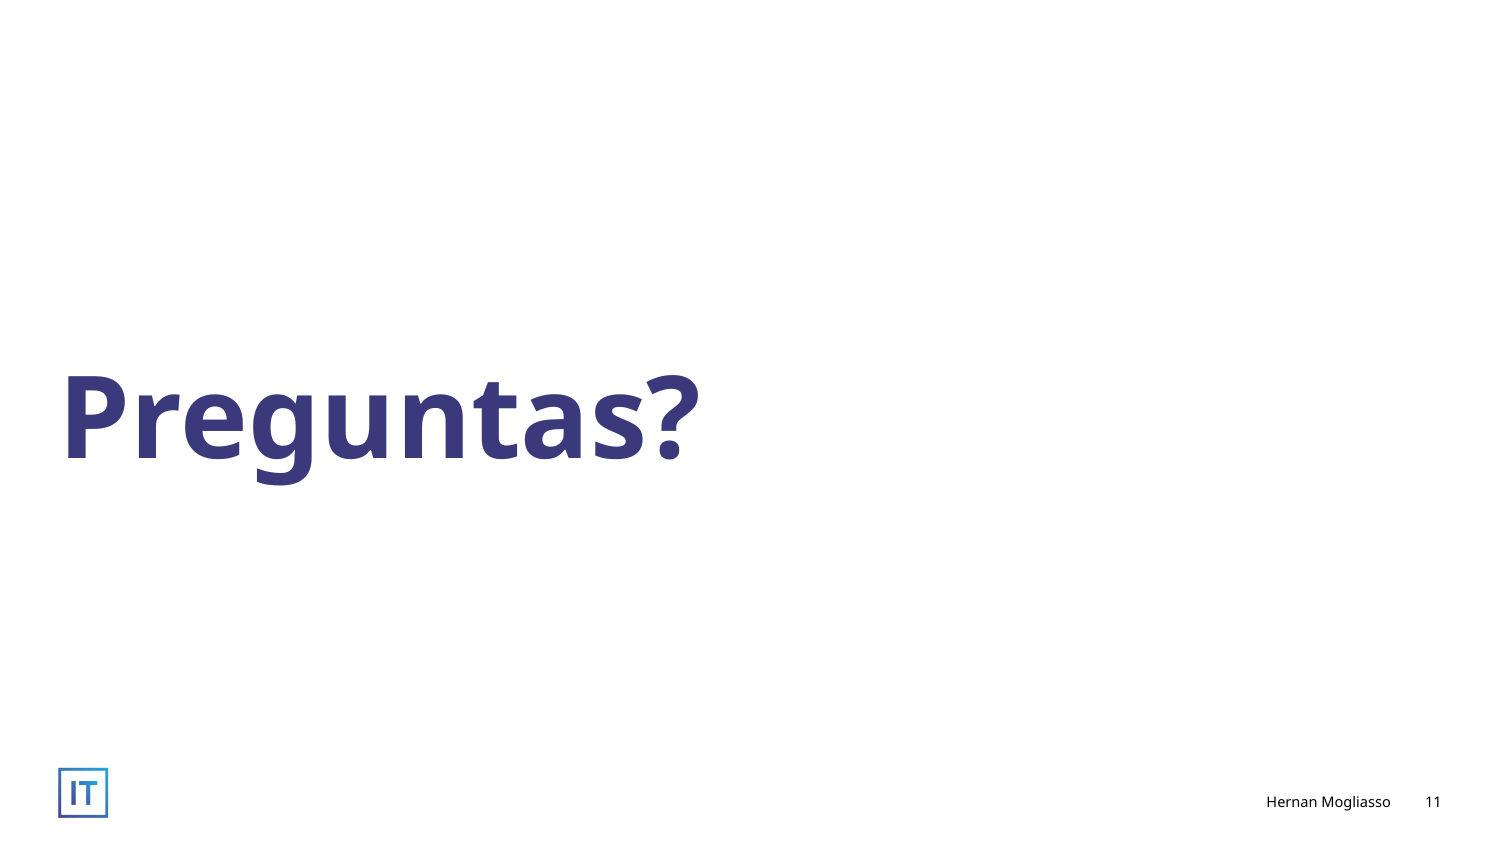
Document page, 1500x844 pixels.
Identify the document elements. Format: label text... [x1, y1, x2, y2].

picture [51, 762, 116, 824]
slide_number 11 [1392, 793, 1442, 815]
footer Hernan Mogliasso [916, 793, 1391, 816]
title Preguntas? [59, 140, 1442, 704]
